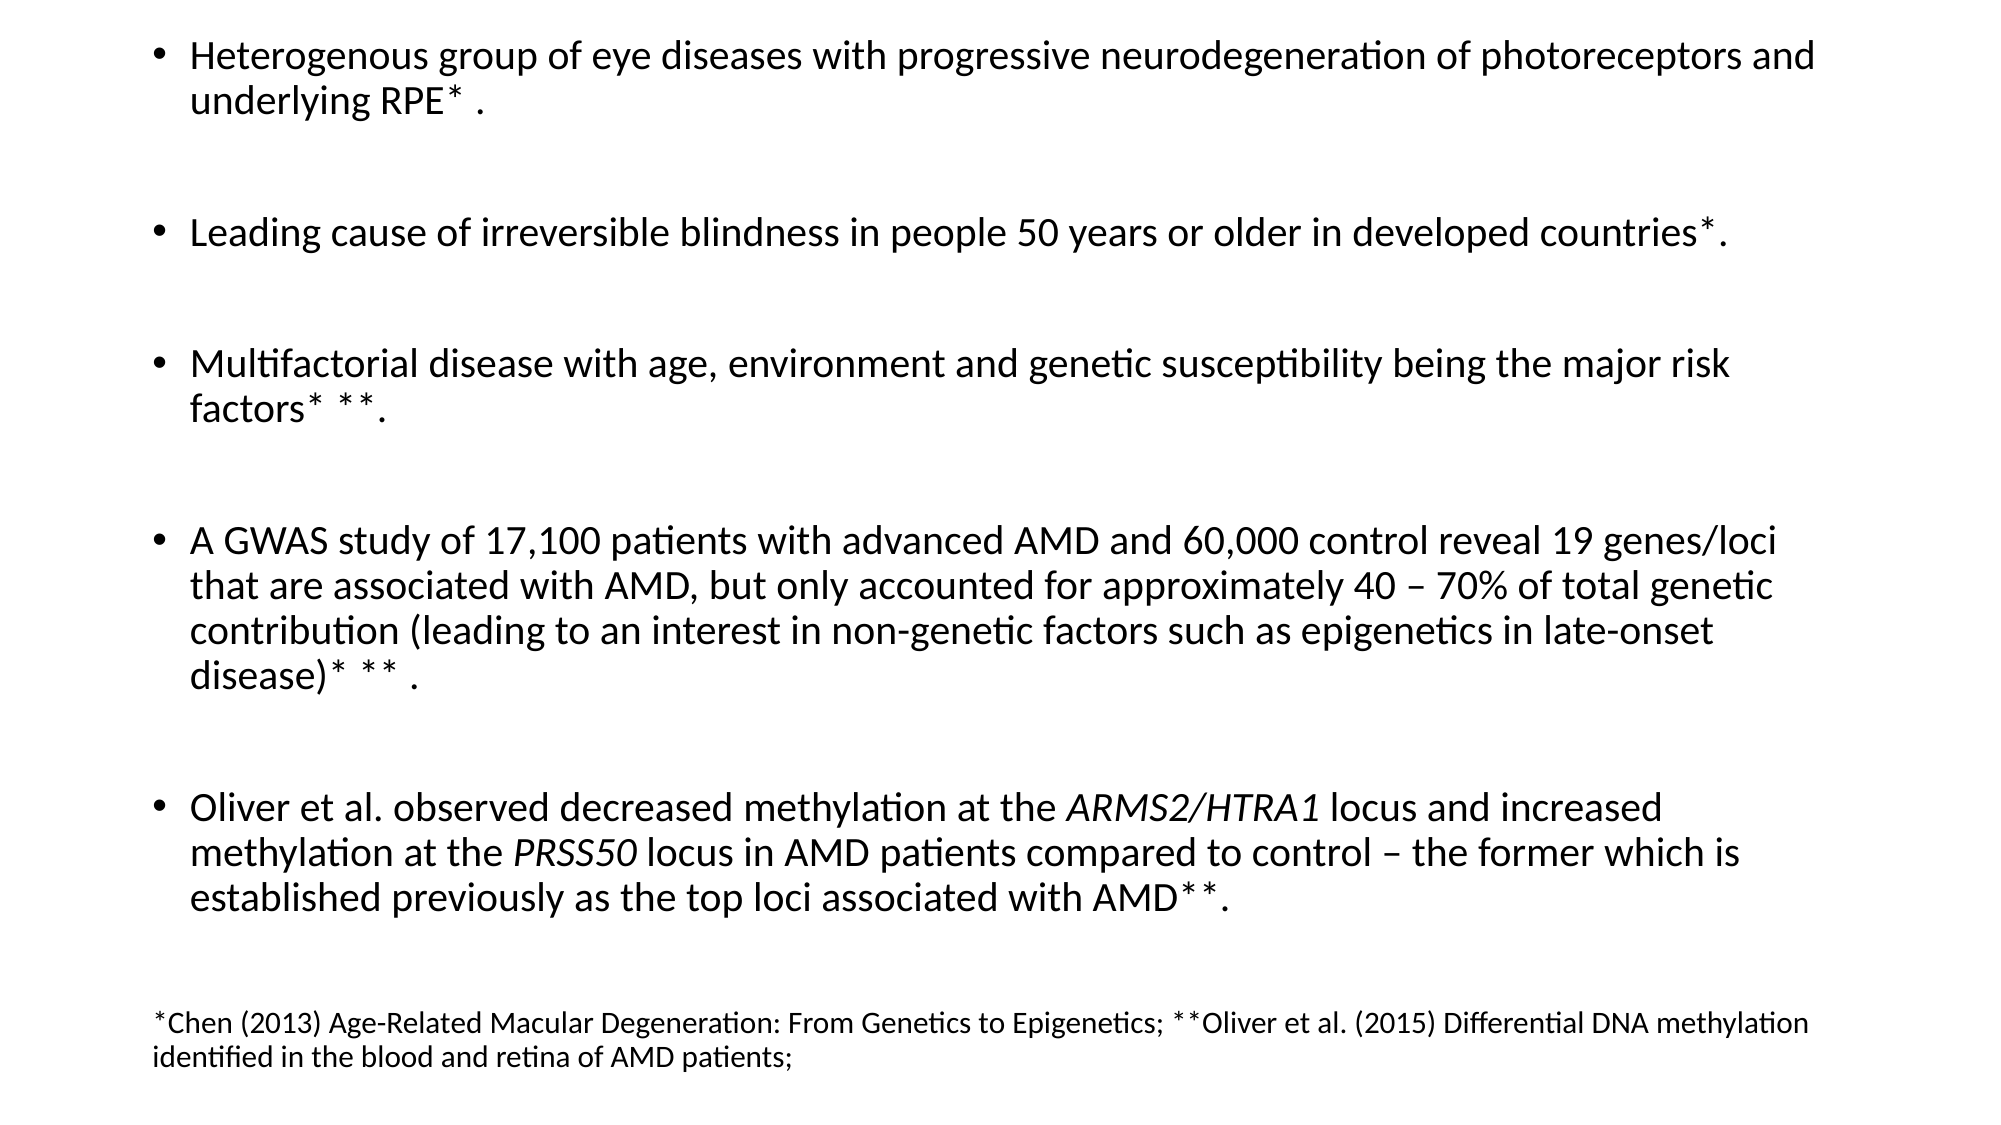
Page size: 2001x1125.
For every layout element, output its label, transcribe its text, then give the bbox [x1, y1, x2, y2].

list Heterogenous group of eye diseases with progressive neurodegeneration of photoreceptors and underlying RPE* . Leading cause of irreversible blindness in people 50 years or older in developed countries*. Multifactorial disease with age, environment and genetic susceptibility being the major risk factors* **. A GWAS study of 17,100 patients with advanced AMD and 60,000 control reveal 19 genes/loci that are associated with AMD, but only accounted for approximately 40 – 70% of total genetic contribution (leading to an interest in non-genetic factors such as epigenetics in late-onset disease)* ** . Oliver et al. observed decreased methylation at the ARMS2/HTRA1 locus and increased methylation at the PRSS50 locus in AMD patients compared to control – the former which is established previously as the top loci associated with AMD**. *Chen (2013) Age-Related Macular Degeneration: From Genetics to Epigenetics; **Oliver et al. (2015) Differential DNA methylation identified in the blood and retina of AMD patients; [137, 26, 1863, 1094]
